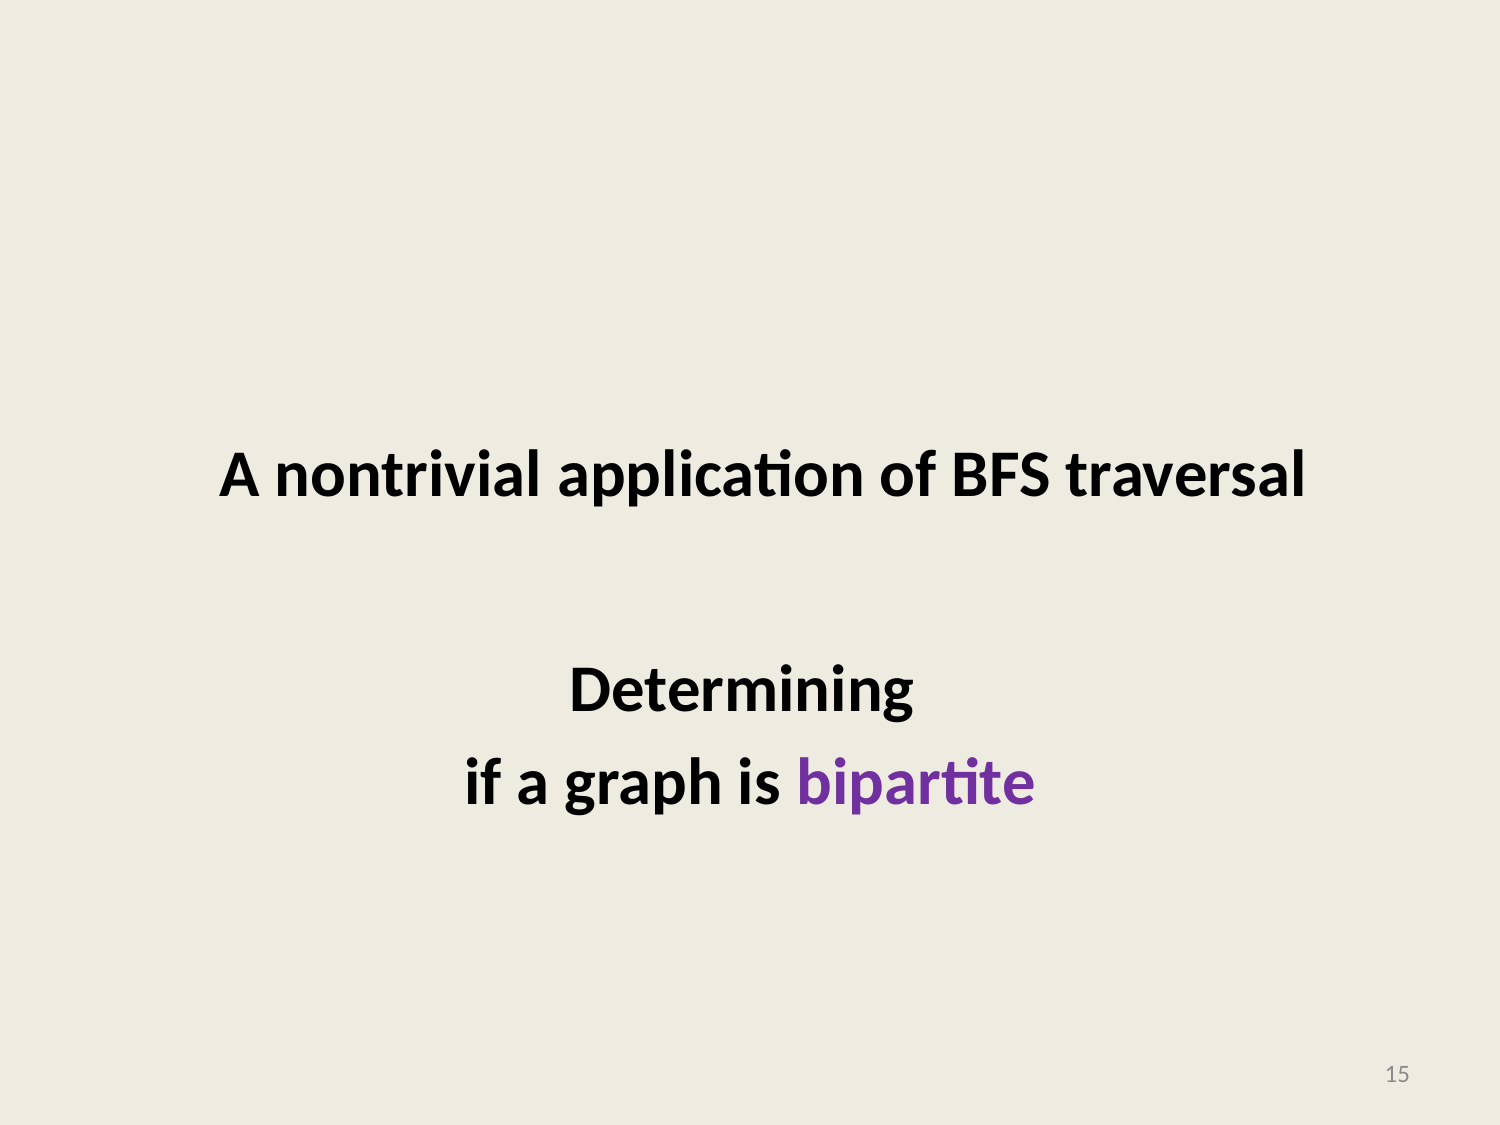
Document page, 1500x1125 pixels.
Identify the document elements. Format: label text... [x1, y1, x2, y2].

title A nontrivial application of BFS traversal [99, 349, 1413, 591]
slide_number 15 [1074, 1042, 1425, 1103]
subtitle Determining if a graph is bipartite [225, 637, 1275, 925]
